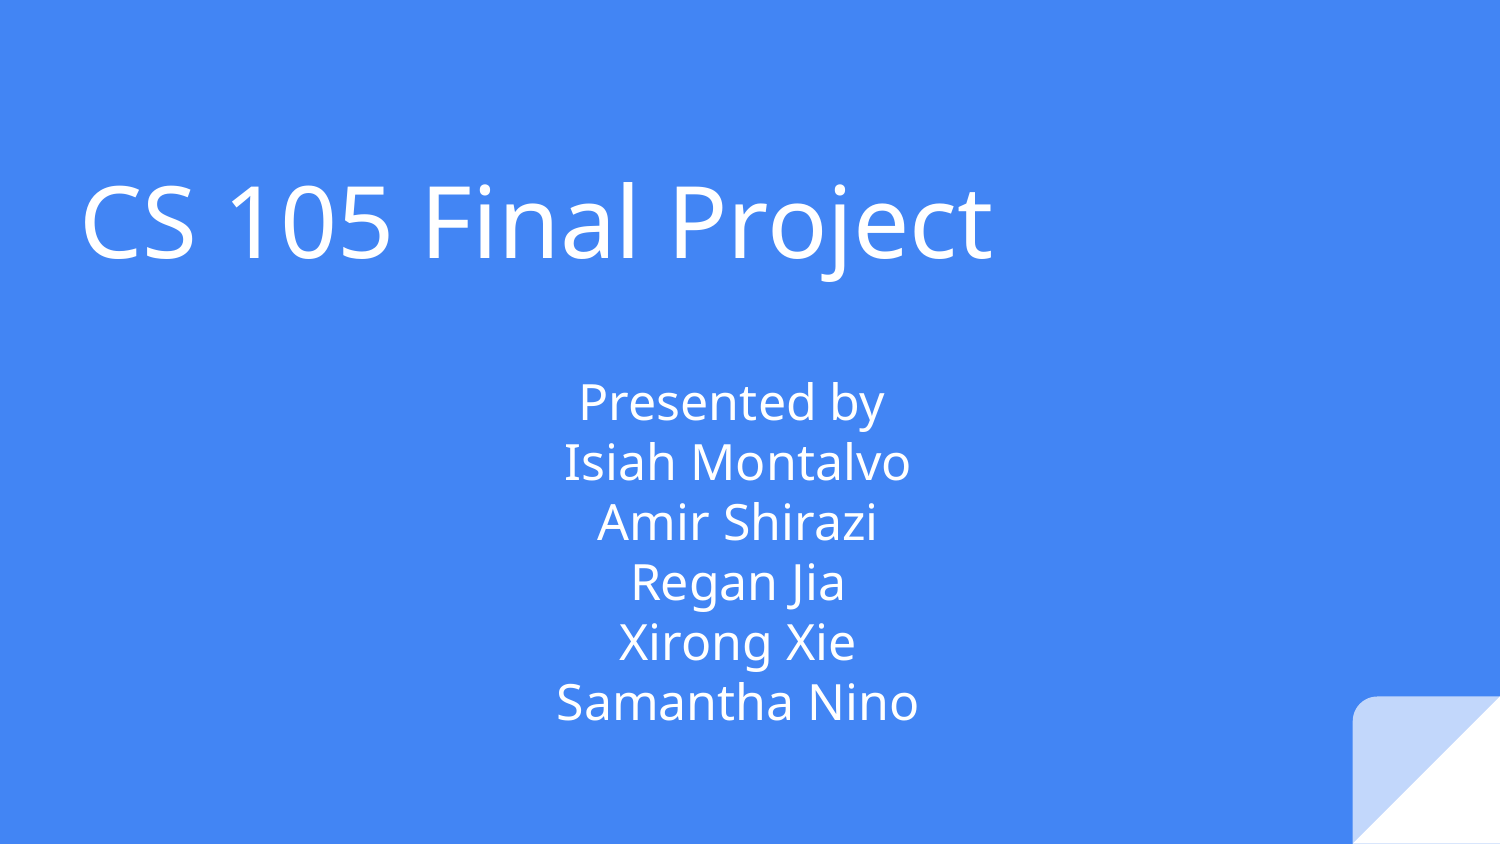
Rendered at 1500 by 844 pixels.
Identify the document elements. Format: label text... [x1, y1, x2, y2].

subtitle Presented by Isiah Montalvo Amir Shirazi Regan Jia Xirong Xie Samantha Nino [64, 355, 1413, 725]
title CS 105 Final Project [64, 138, 1413, 294]
